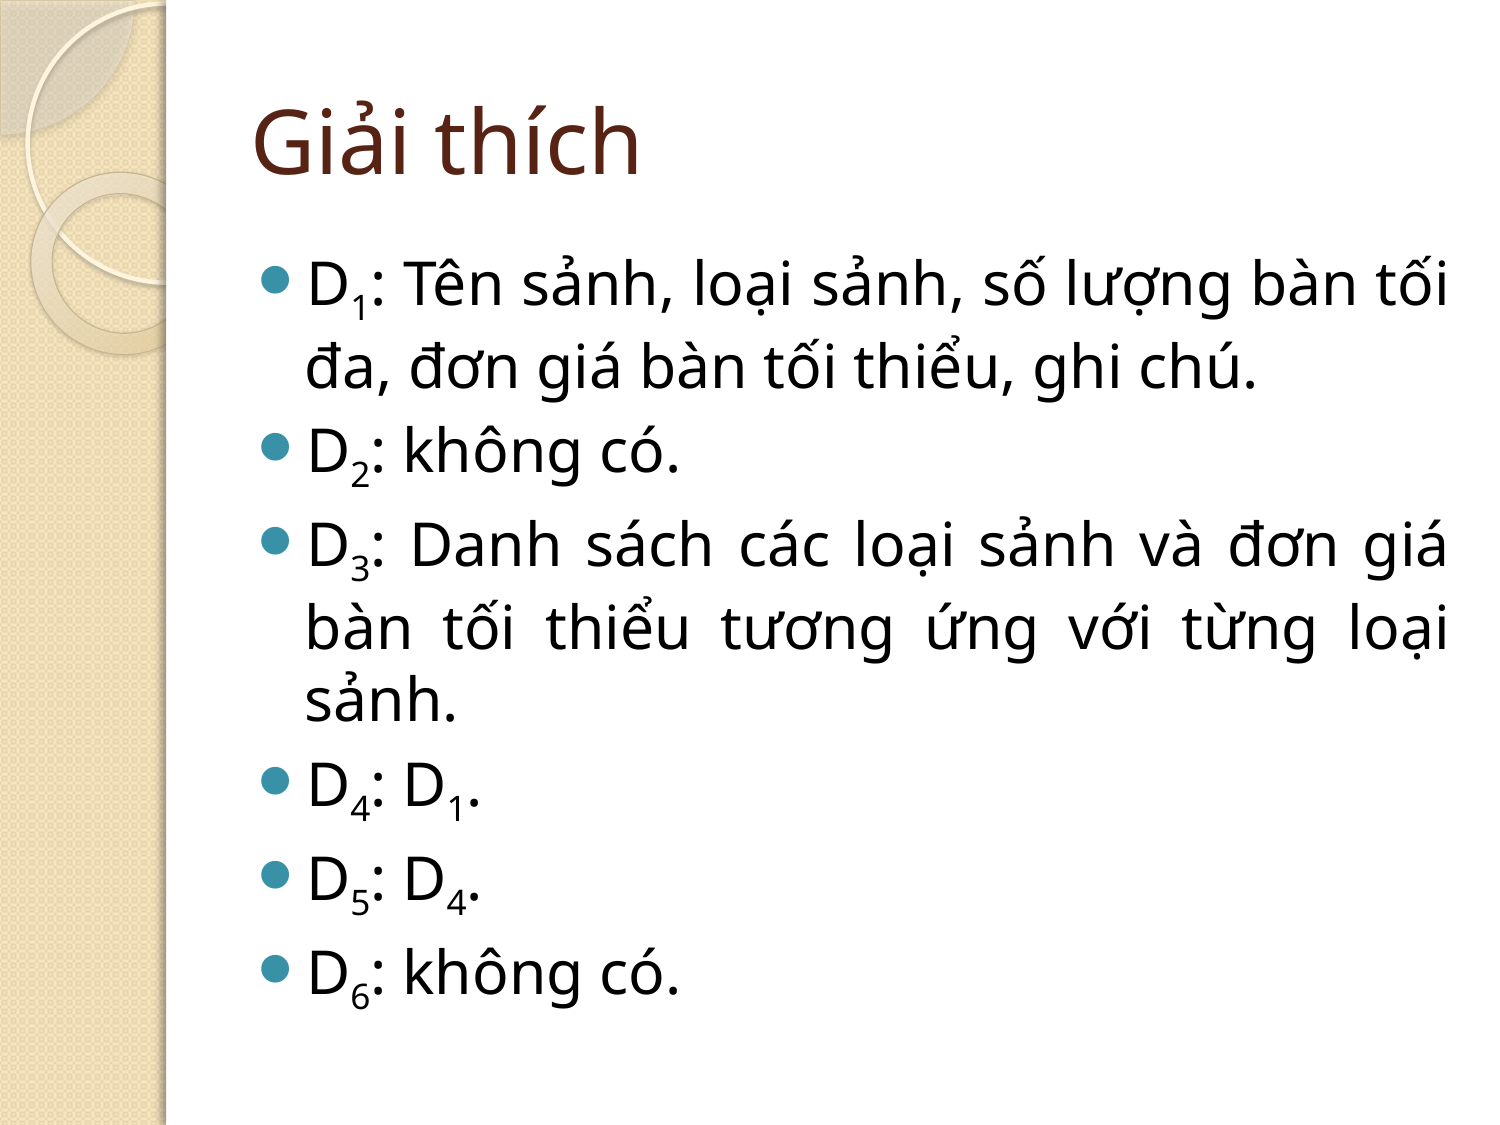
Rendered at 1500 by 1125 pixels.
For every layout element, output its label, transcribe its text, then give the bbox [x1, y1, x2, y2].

title Giải thích [235, 45, 1466, 233]
list D1: Tên sảnh, loại sảnh, số lượng bàn tối đa, đơn giá bàn tối thiểu, ghi chú. D2: không có. D3: Danh sách các loại sảnh và đơn giá bàn tối thiểu tương ứng với từng loại sảnh. D4: D1. D5: D4. D6: không có. [235, 237, 1466, 1025]
